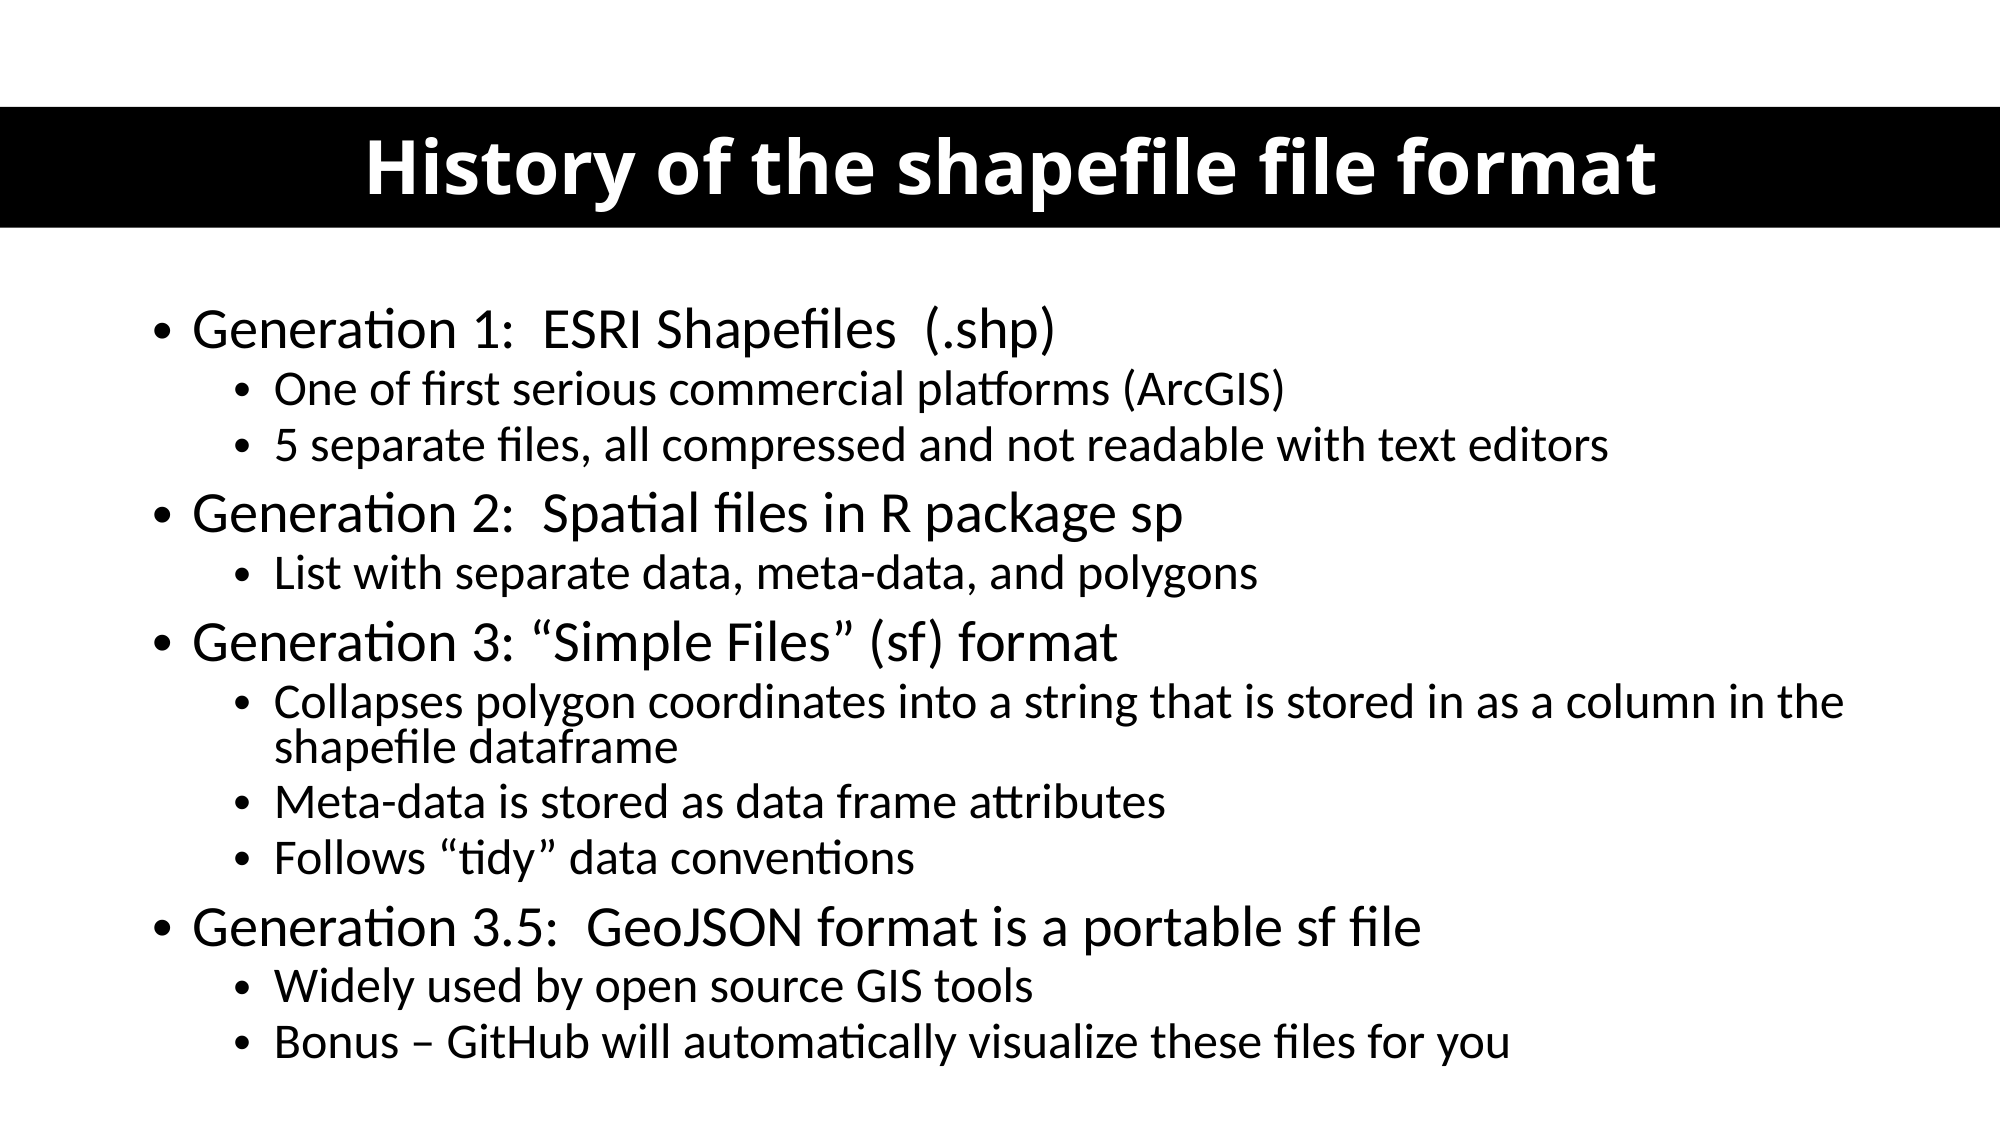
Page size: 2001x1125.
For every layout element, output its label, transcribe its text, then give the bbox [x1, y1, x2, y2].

title History of the shapefile file format [91, 105, 1931, 228]
text_box [0, 106, 2000, 229]
text_box Generation 1: ESRI Shapefiles (.shp) One of first serious commercial platforms (ArcGIS) 5 separate files, all compressed and not readable with text editors Generation 2: Spatial files in R package sp List with separate data, meta-data, and polygons Generation 3: “Simple Files” (sf) format Collapses polygon coordinates into a string that is stored in as a column in the shapefile dataframe Meta-data is stored as data frame attributes Follows “tidy” data conventions Generation 3.5: GeoJSON format is a portable sf file Widely used by open source GIS tools Bonus – GitHub will automatically visualize these files for you [137, 299, 1863, 1080]
